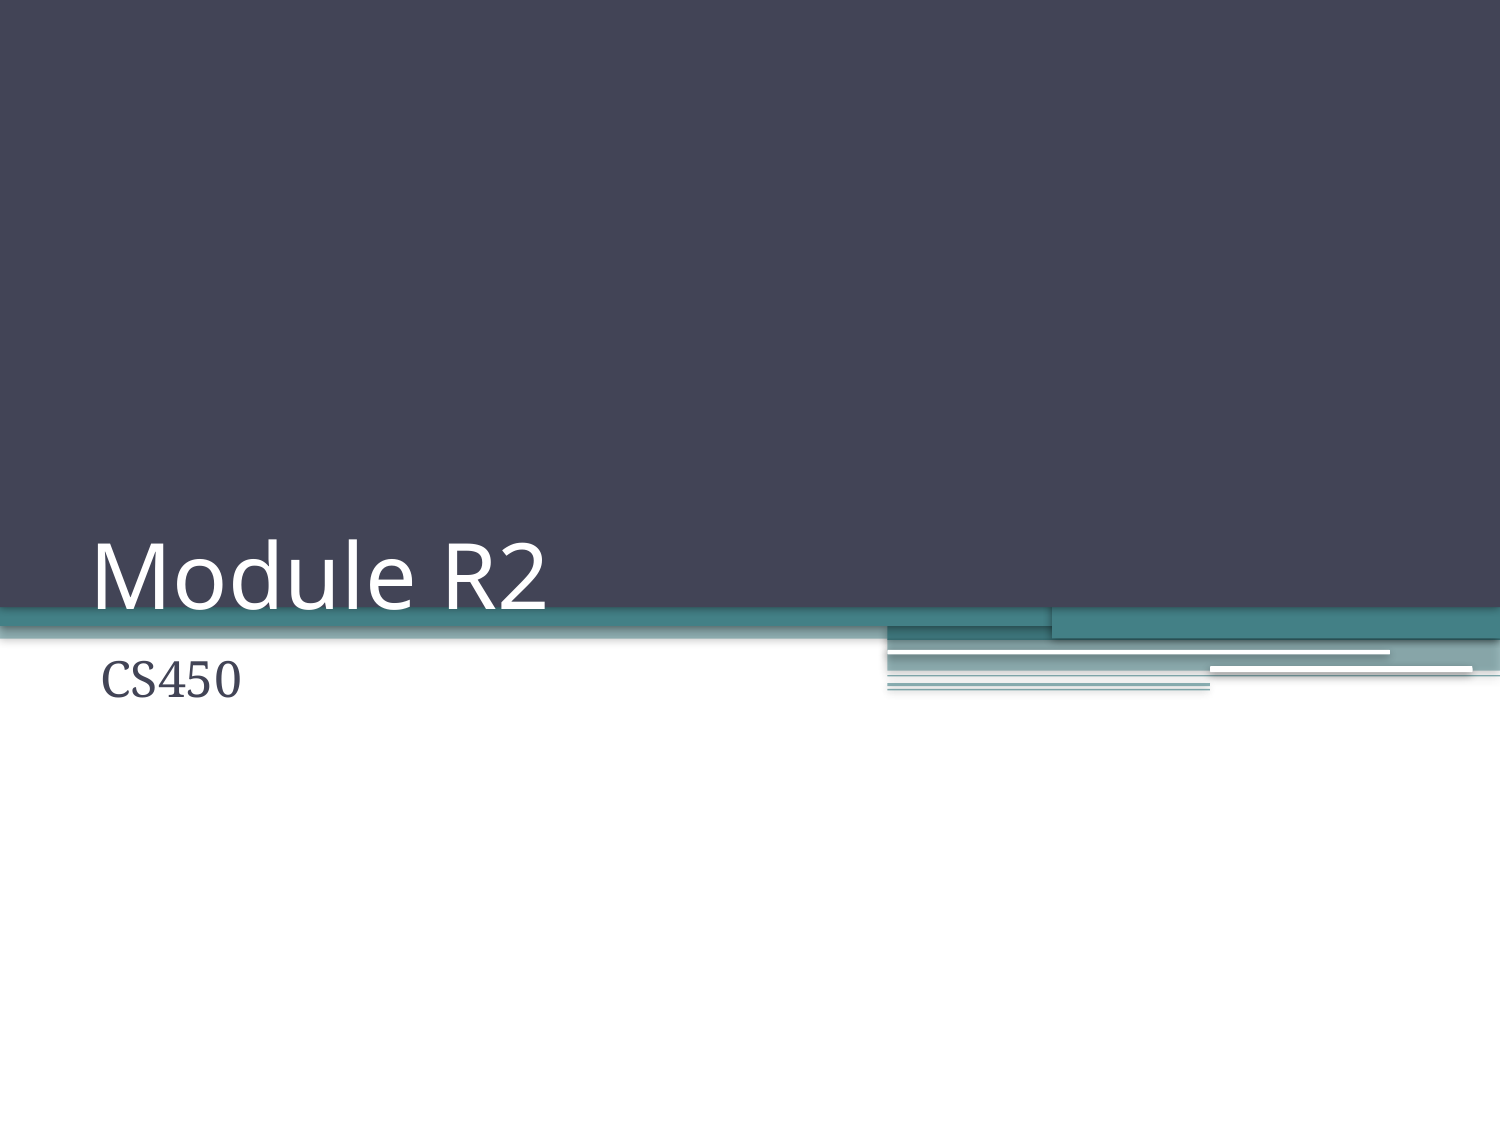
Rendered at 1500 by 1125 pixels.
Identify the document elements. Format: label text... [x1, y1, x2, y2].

title Module R2 [75, 394, 1463, 636]
subtitle CS450 [75, 639, 888, 928]
